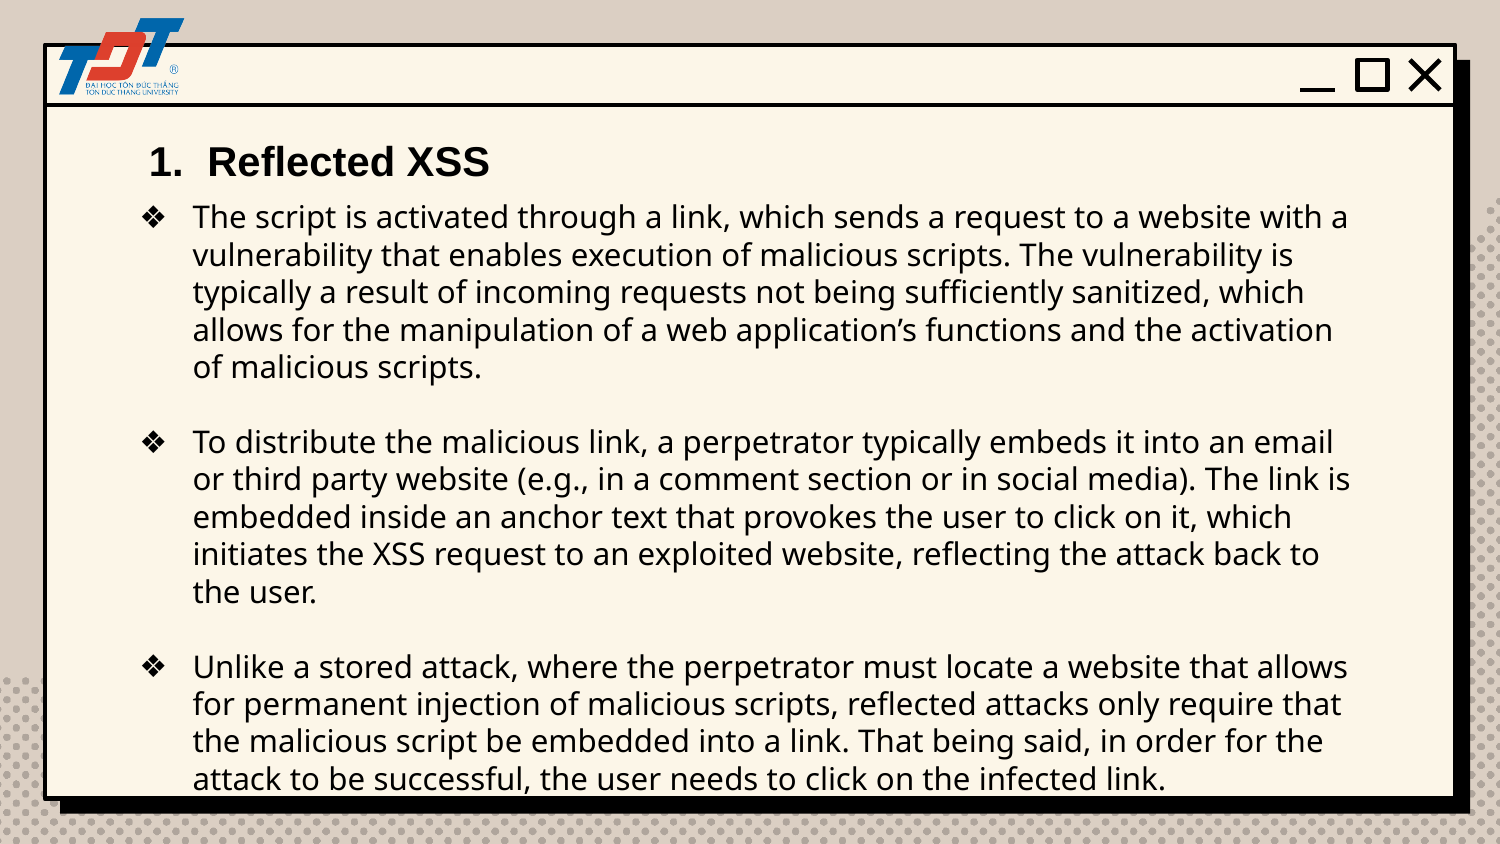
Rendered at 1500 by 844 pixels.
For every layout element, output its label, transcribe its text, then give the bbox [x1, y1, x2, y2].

title Reflected XSS [117, 120, 1383, 233]
text_box The script is activated through a link, which sends a request to a website with a vulnerability that enables execution of malicious scripts. The vulnerability is typically a result of incoming requests not being sufficiently sanitized, which allows for the manipulation of a web application’s functions and the activation of malicious scripts. To distribute the malicious link, a perpetrator typically embeds it into an email or third party website (e.g., in a comment section or in social media). The link is embedded inside an anchor text that provokes the user to click on it, which initiates the XSS request to an exploited website, reflecting the attack back to the user. Unlike a stored attack, where the perpetrator must locate a website that allows for permanent injection of malicious scripts, reflected attacks only require that the malicious script be embedded into a link. That being said, in order for the attack to be successful, the user needs to click on the infected link. [102, 182, 1368, 812]
picture [54, 0, 188, 131]
